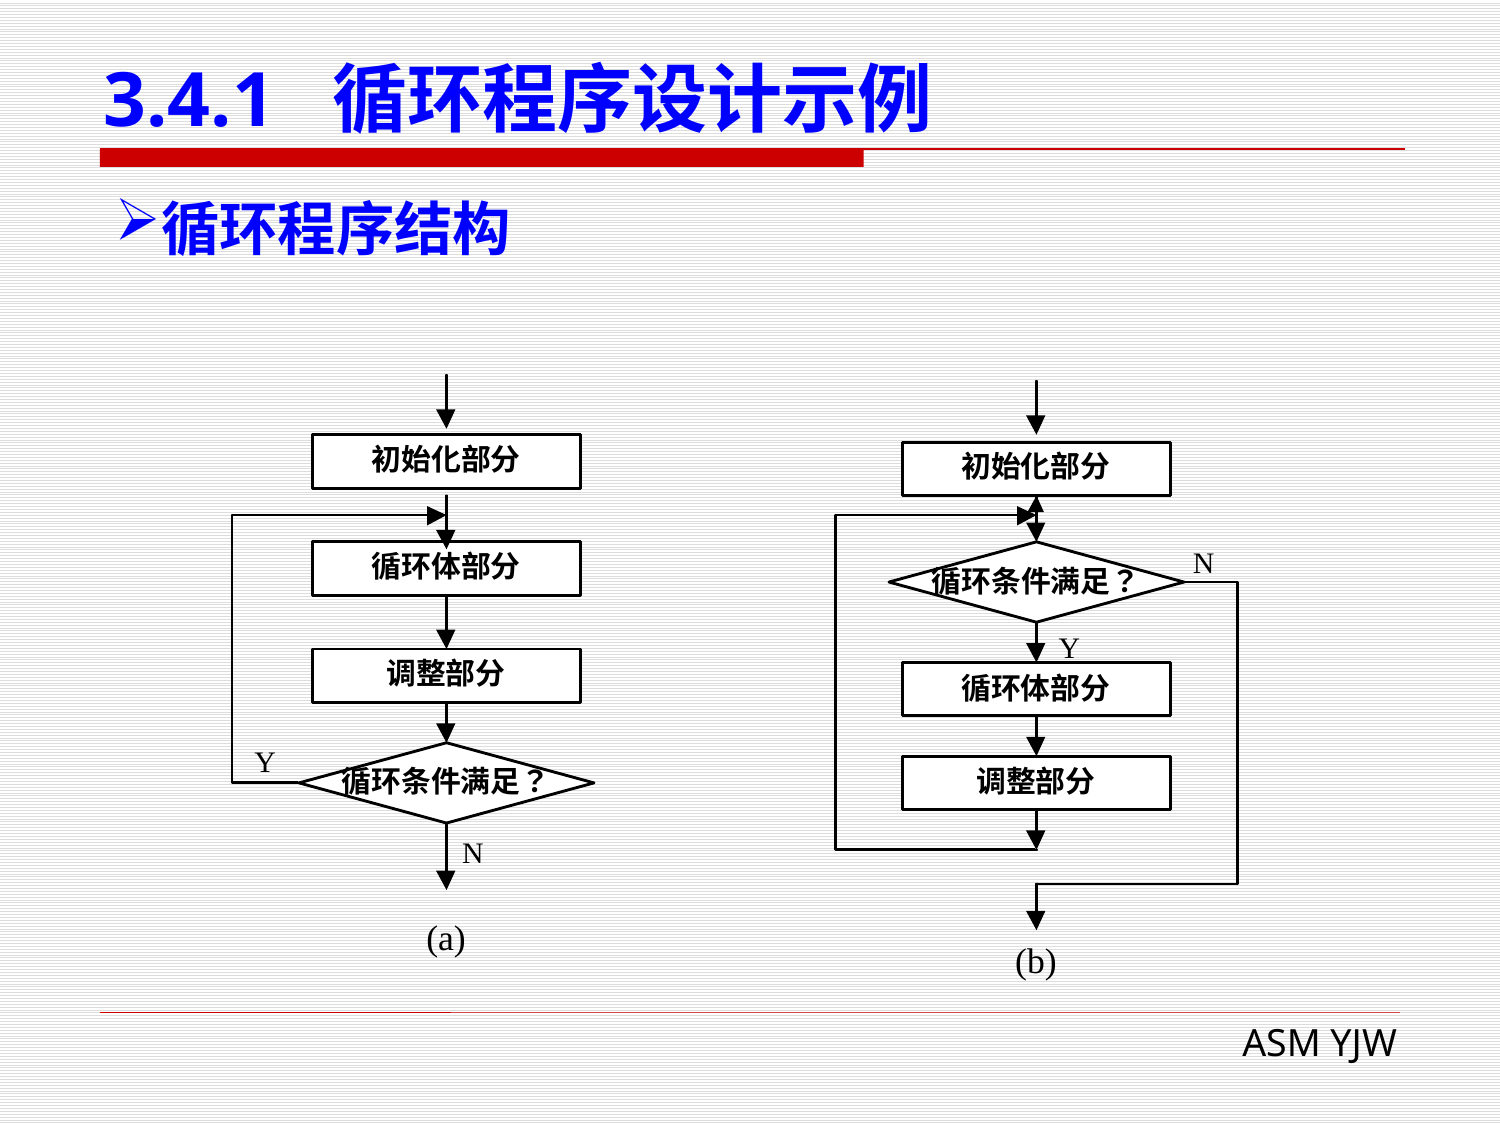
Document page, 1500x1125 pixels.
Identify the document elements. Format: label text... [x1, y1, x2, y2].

title 3.4.1 循环程序设计示例 [88, 75, 1448, 149]
text_box 循环程序结构 [100, 184, 1400, 270]
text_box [206, 349, 1250, 988]
text_box [0, 1, 1500, 75]
